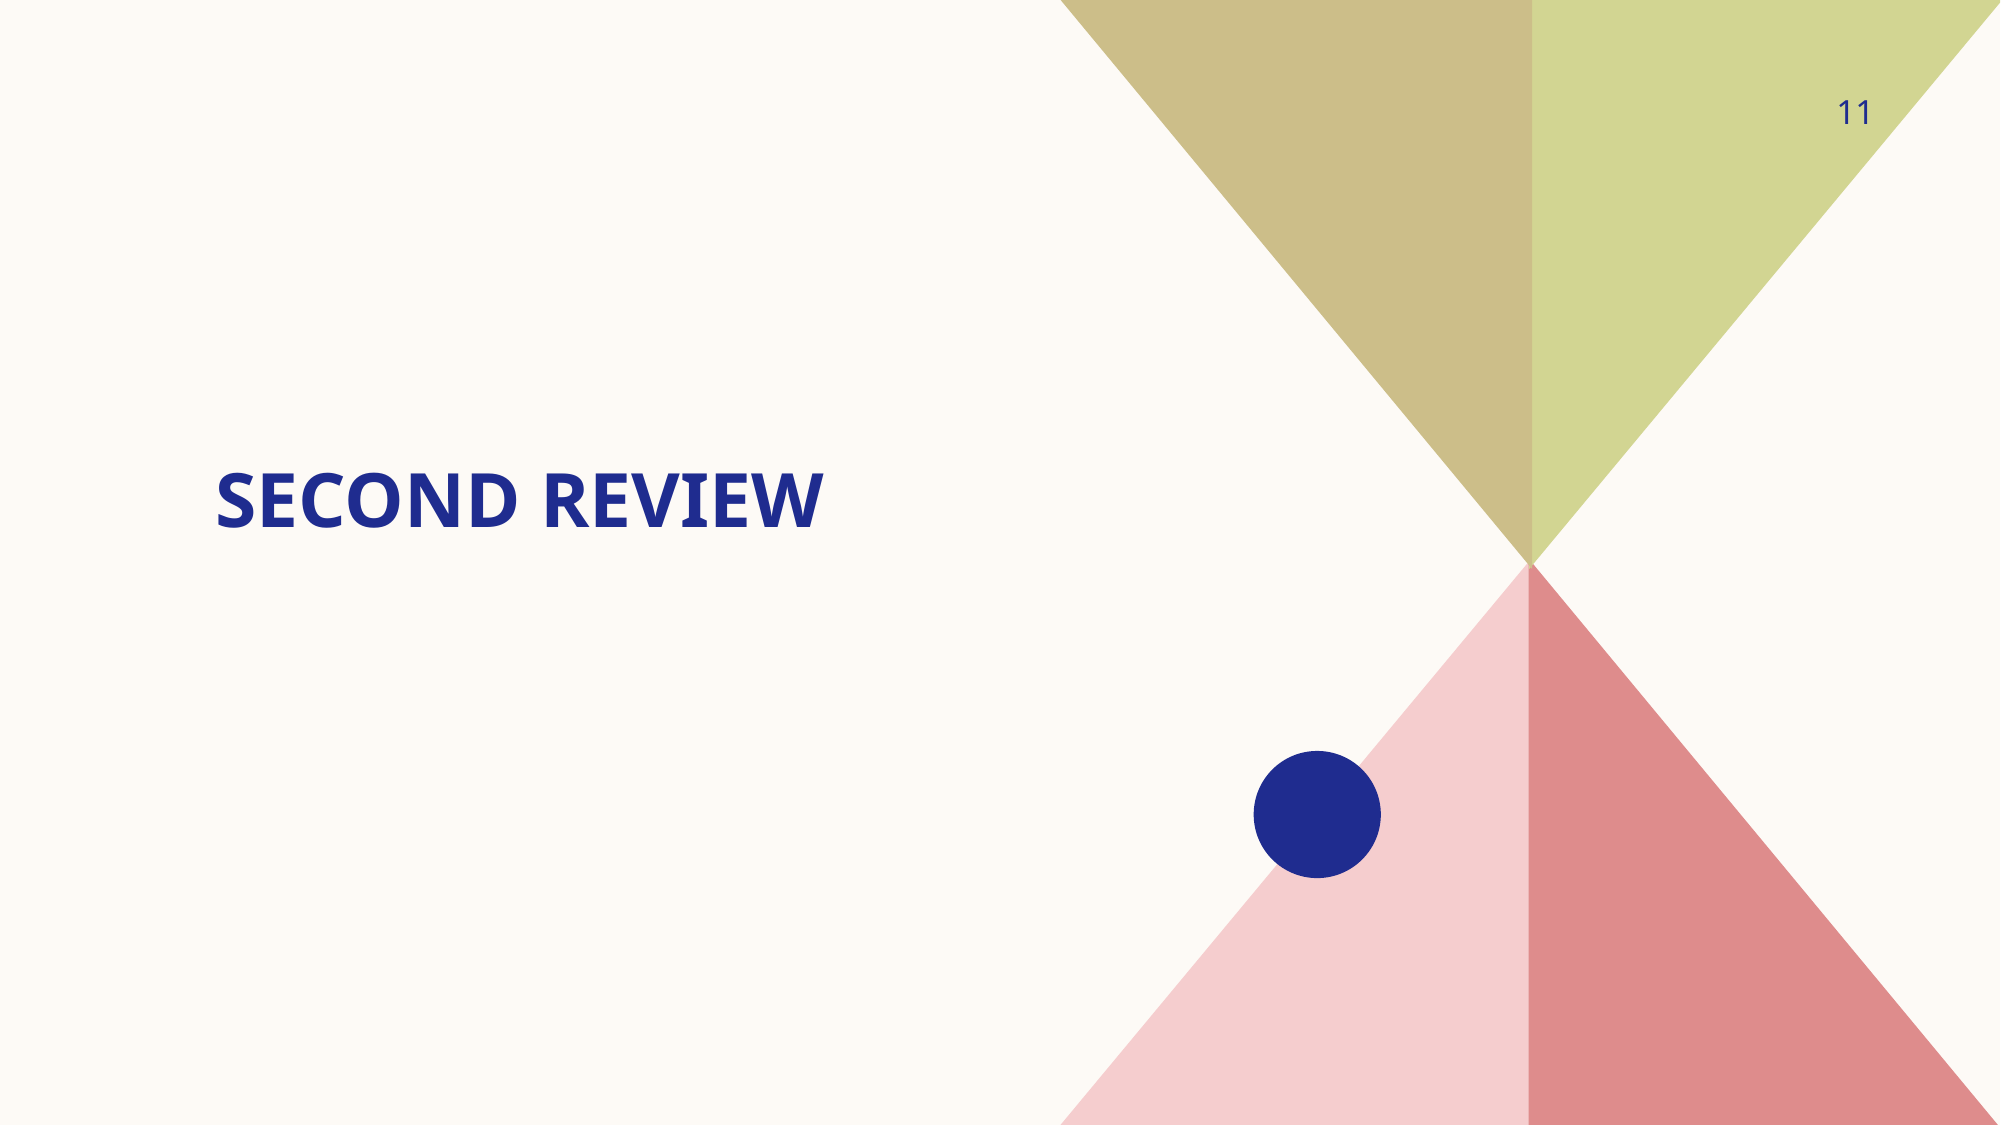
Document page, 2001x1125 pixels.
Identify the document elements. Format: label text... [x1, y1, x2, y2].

list SECOND REVIEW [200, 257, 1281, 784]
slide_number 11 [1699, 75, 1875, 153]
